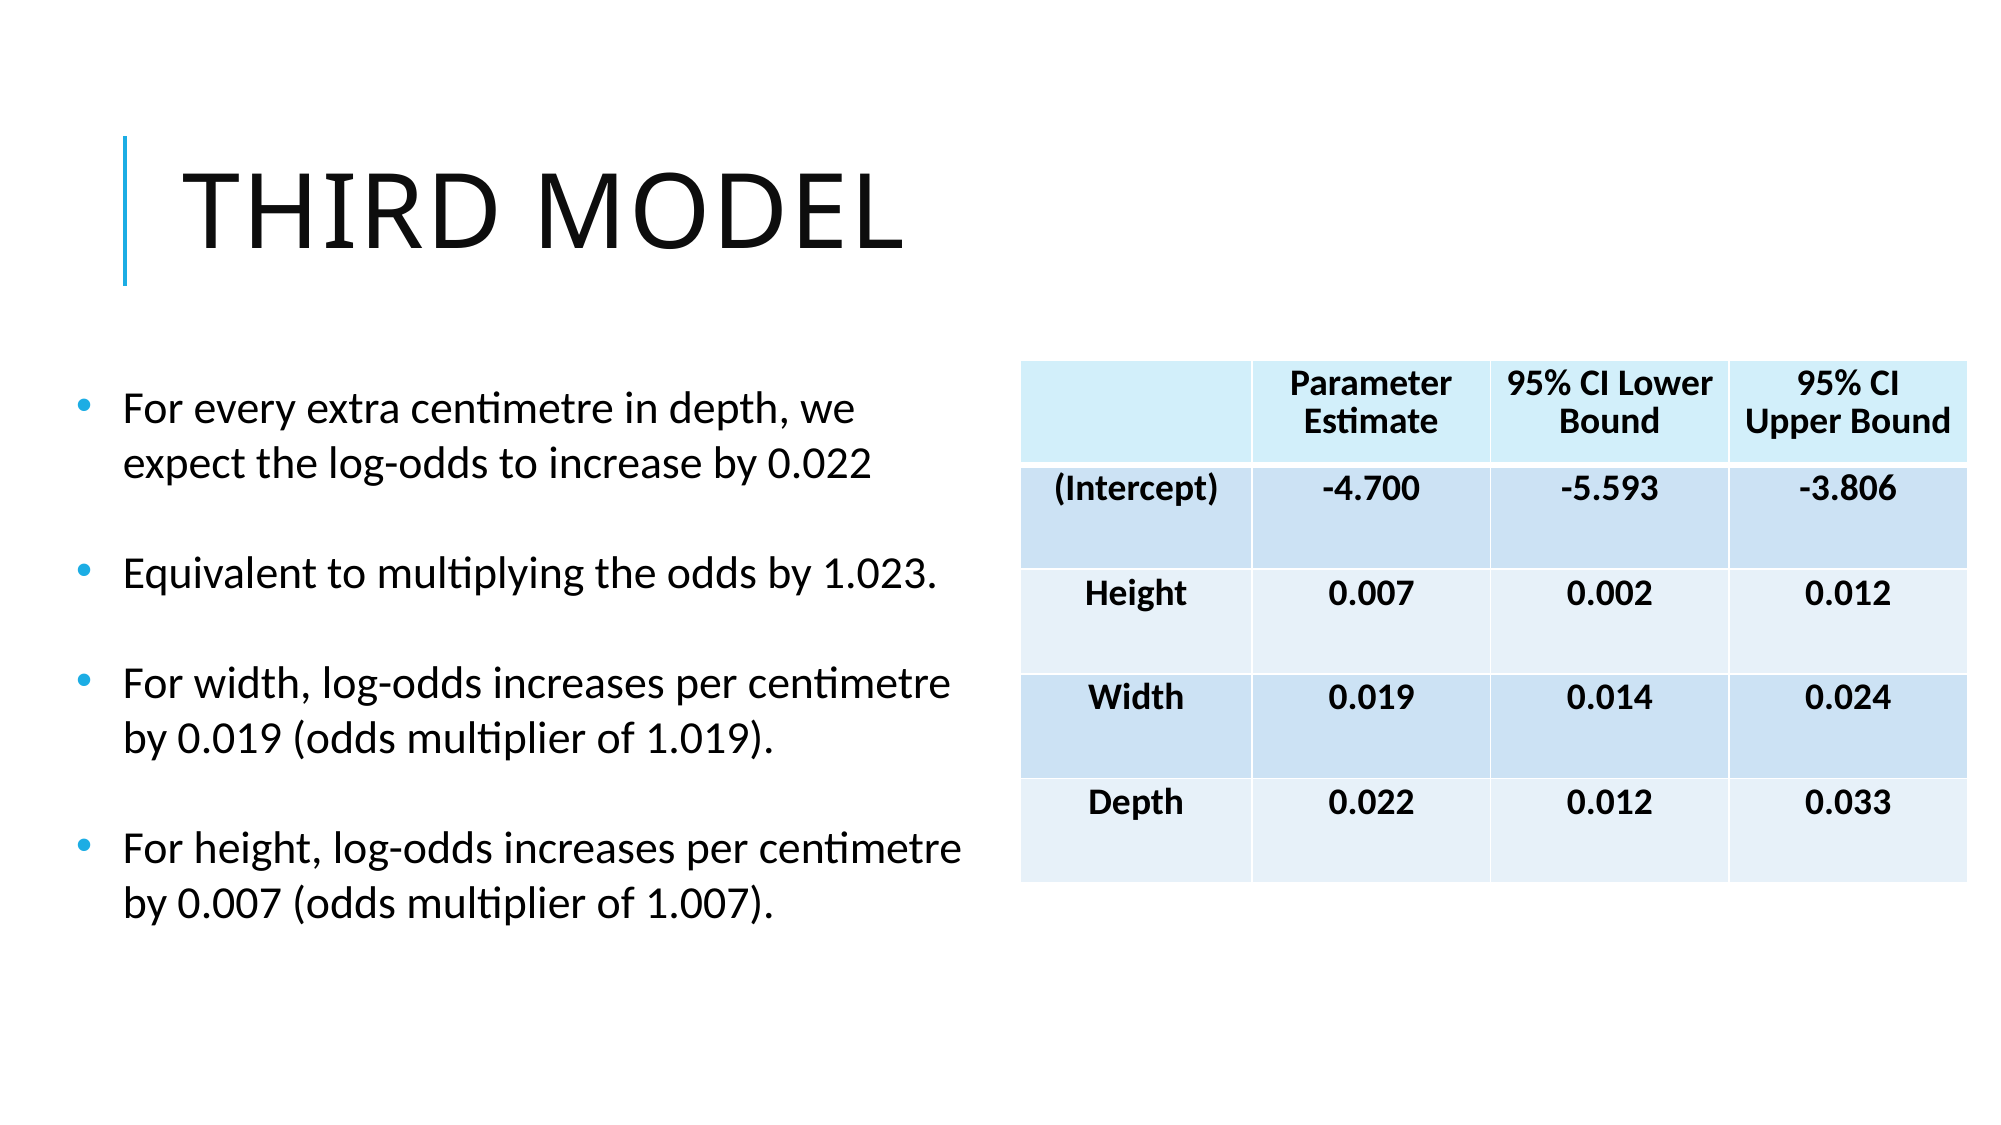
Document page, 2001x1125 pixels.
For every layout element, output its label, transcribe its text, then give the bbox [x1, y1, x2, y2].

table_cell 0.007 [1253, 570, 1490, 673]
text_box For every extra centimetre in depth, we expect the log-odds to increase by 0.022 Equivalent to multiplying the odds by 1.023. For width, log-odds increases per centimetre by 0.019 (odds multiplier of 1.019). For height, log-odds increases per centimetre by 0.007 (odds multiplier of 1.007). [61, 370, 1000, 935]
table_header 95% CI Upper Bound [1730, 361, 1967, 462]
table_cell Width [1021, 675, 1251, 778]
table_cell Height [1021, 570, 1251, 673]
table_cell -3.806 [1730, 468, 1967, 568]
table_cell 0.019 [1253, 675, 1490, 778]
table_header 95% CI Lower Bound [1491, 361, 1728, 462]
table_cell -4.700 [1253, 468, 1490, 568]
table_cell 0.012 [1730, 570, 1967, 673]
table_cell 0.024 [1730, 675, 1967, 778]
table_cell (Intercept) [1021, 468, 1251, 568]
table_header Parameter Estimate [1253, 361, 1490, 462]
table_cell 0.002 [1491, 570, 1728, 673]
table_cell 0.022 [1253, 779, 1490, 882]
title Third model [168, 96, 1763, 342]
table_cell 0.033 [1730, 779, 1967, 882]
table_cell 0.012 [1491, 779, 1728, 882]
table_cell Depth [1021, 779, 1251, 882]
table_cell 0.014 [1491, 675, 1728, 778]
table_cell -5.593 [1491, 468, 1728, 568]
table_header [1021, 361, 1251, 462]
